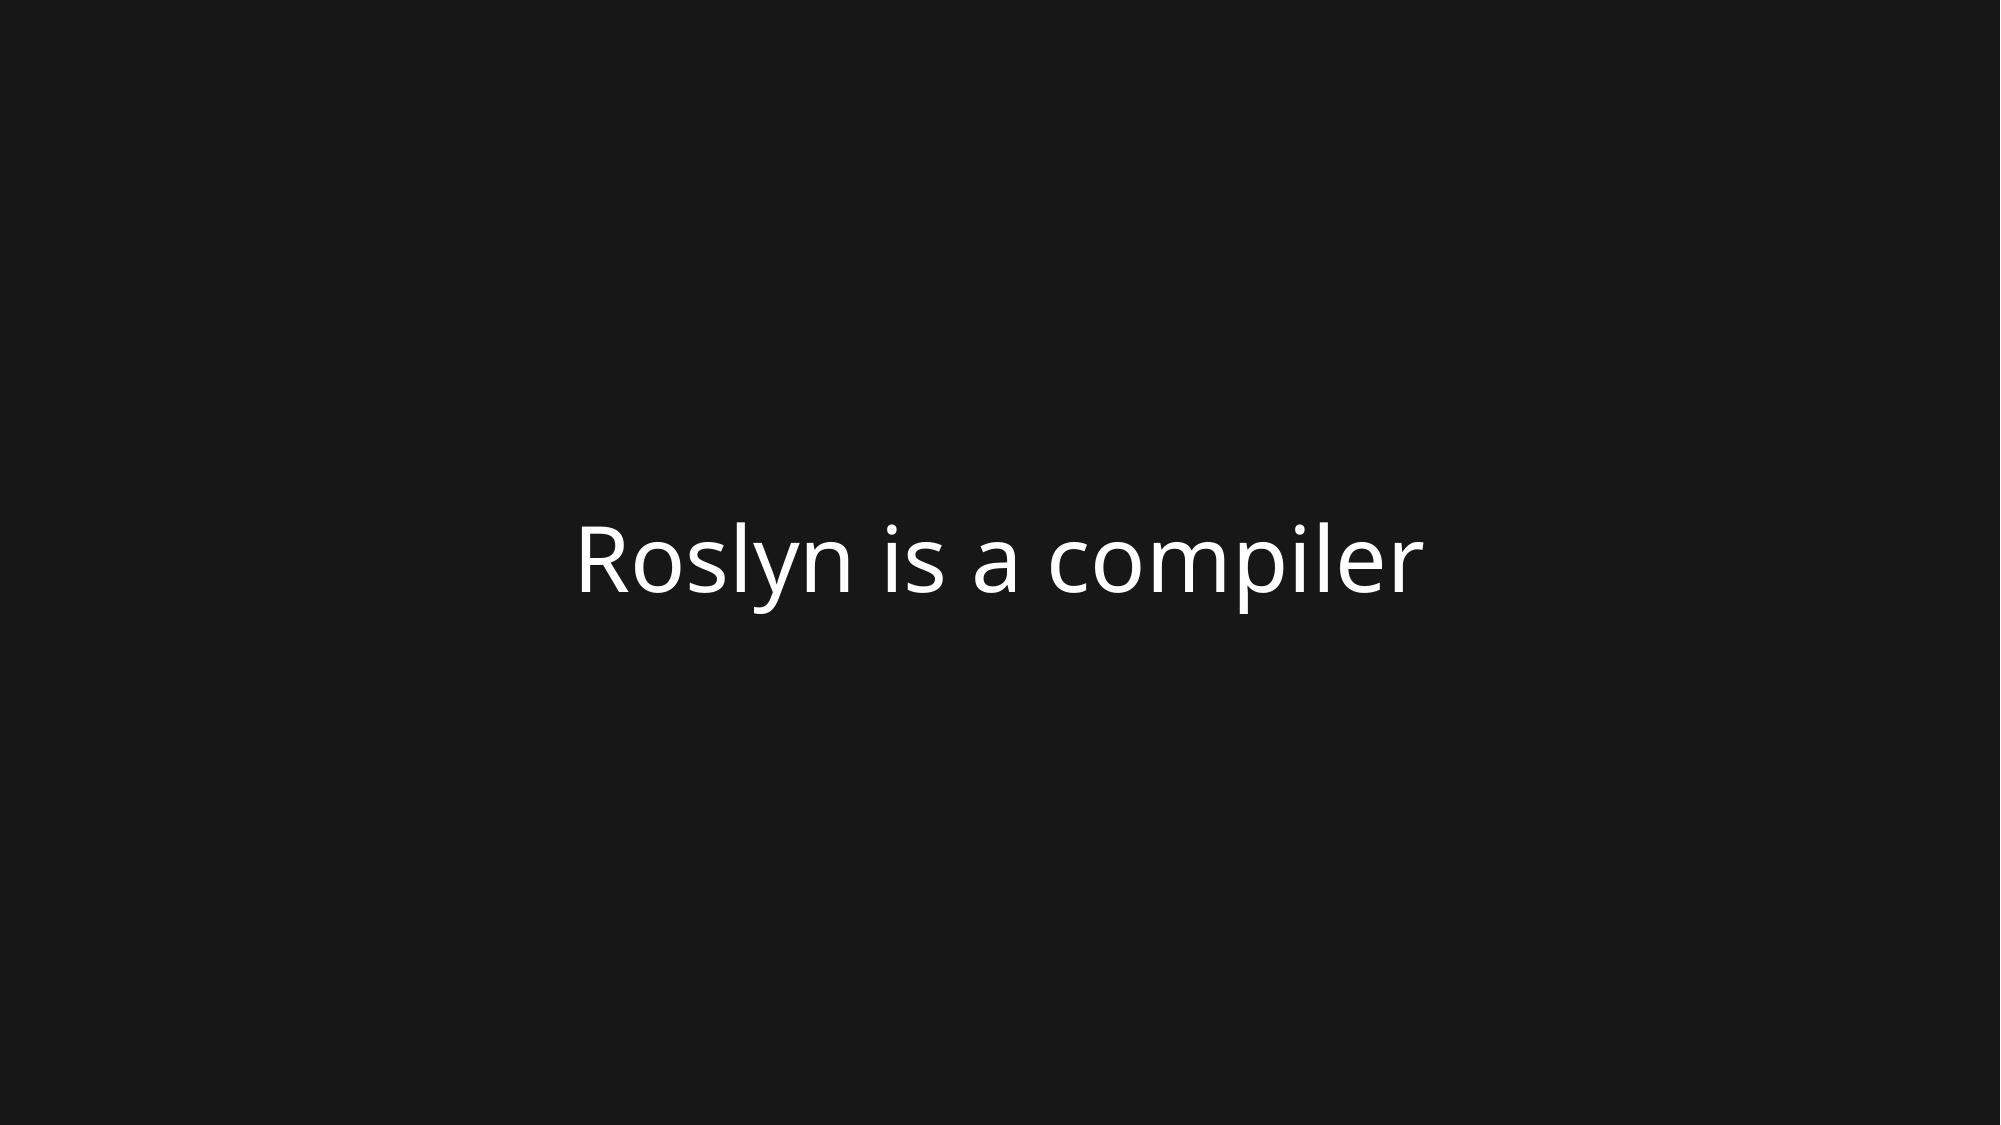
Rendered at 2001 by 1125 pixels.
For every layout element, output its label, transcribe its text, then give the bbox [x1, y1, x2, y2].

title Roslyn is a compiler [137, 453, 1863, 672]
